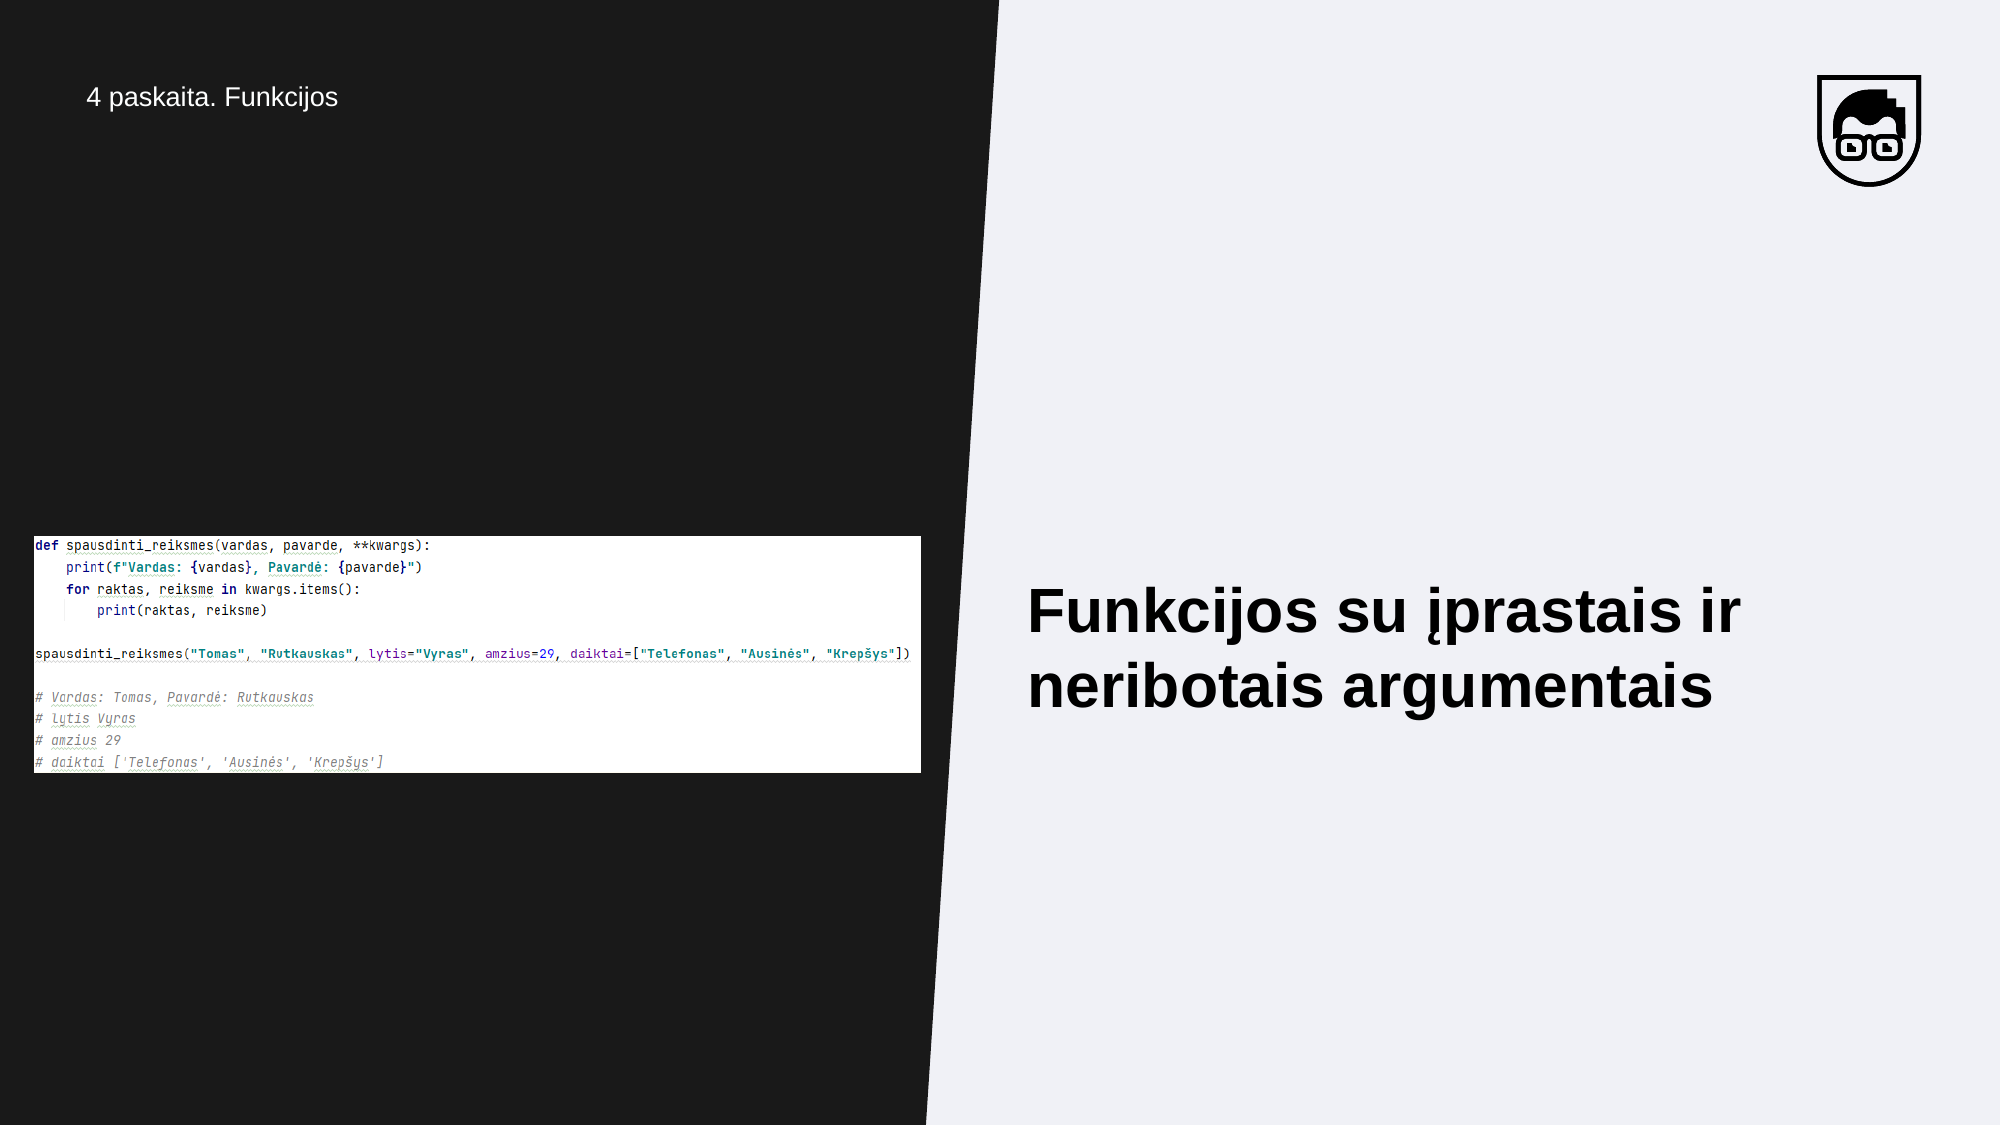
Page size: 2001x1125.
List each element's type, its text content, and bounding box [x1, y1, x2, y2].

text_box 4 paskaita. Funkcijos [78, 75, 1000, 150]
text_box Funkcijos su įprastais ir neribotais argumentais [1019, 562, 1977, 748]
picture [34, 536, 921, 773]
